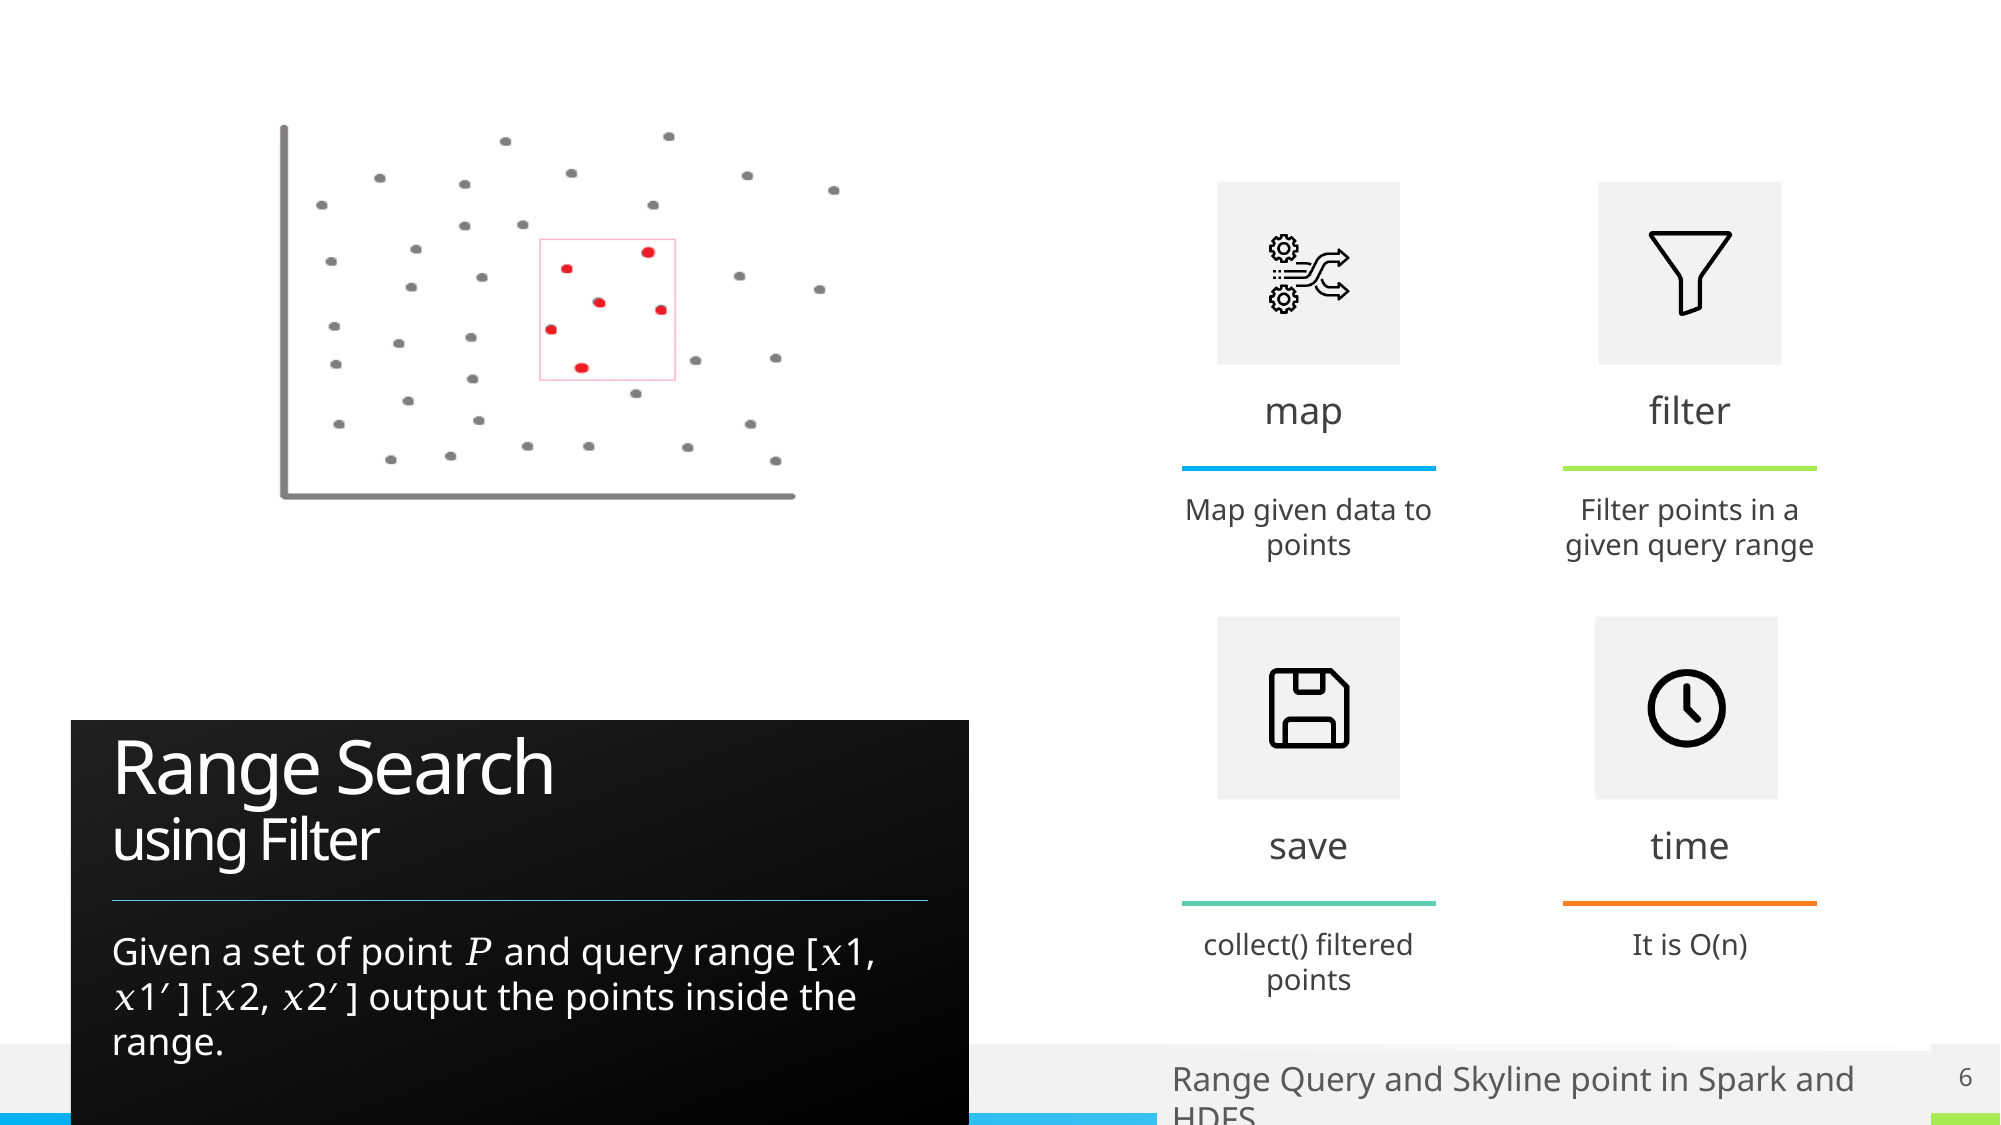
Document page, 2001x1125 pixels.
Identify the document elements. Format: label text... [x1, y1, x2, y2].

list Filter points in a given query range [1542, 491, 1838, 610]
list filter [1542, 387, 1838, 447]
text_box [1216, 181, 1401, 366]
list time [1542, 821, 1838, 881]
text_box [1594, 616, 1779, 800]
list Map given data to points [1161, 491, 1457, 610]
picture [1644, 665, 1729, 751]
list It is O(n) [1542, 926, 1838, 1045]
text_box Range Query and Skyline point in Spark and HDFS [1157, 1050, 1931, 1125]
picture [1266, 665, 1352, 751]
list collect() filtered points [1161, 926, 1457, 1045]
list Given a set of point 𝑃 and query range [𝑥1, 𝑥1′ ] [𝑥2, 𝑥2′ ] output the points inside the range. [111, 928, 928, 1045]
list map [1161, 387, 1457, 447]
picture [70, 0, 984, 720]
picture [1647, 230, 1733, 316]
title Range Search using Filter [111, 720, 928, 874]
text_box [1598, 181, 1782, 366]
picture [1266, 230, 1352, 316]
list save [1161, 821, 1457, 881]
text_box [1216, 616, 1401, 800]
slide_number 6 [1931, 1044, 2000, 1114]
